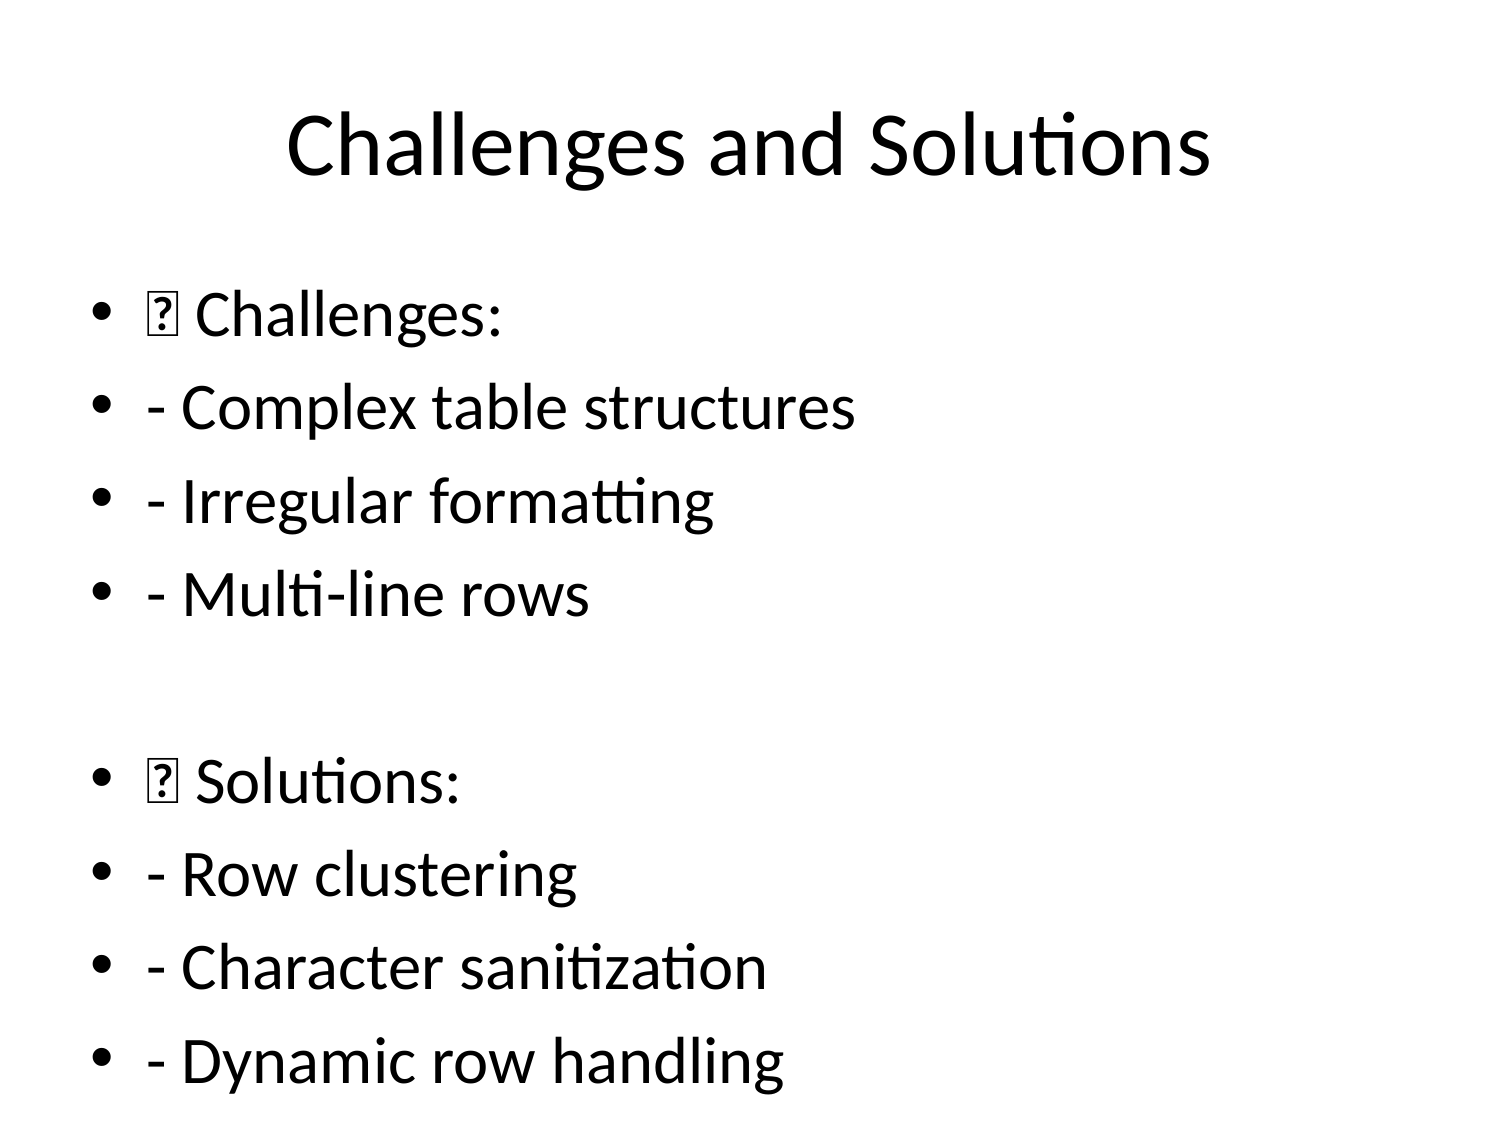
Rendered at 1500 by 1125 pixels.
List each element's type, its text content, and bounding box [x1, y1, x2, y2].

list 📌 Challenges: - Complex table structures - Irregular formatting - Multi-line rows ✅ Solutions: - Row clustering - Character sanitization - Dynamic row handling [75, 262, 1425, 1005]
title Challenges and Solutions [75, 45, 1425, 233]
